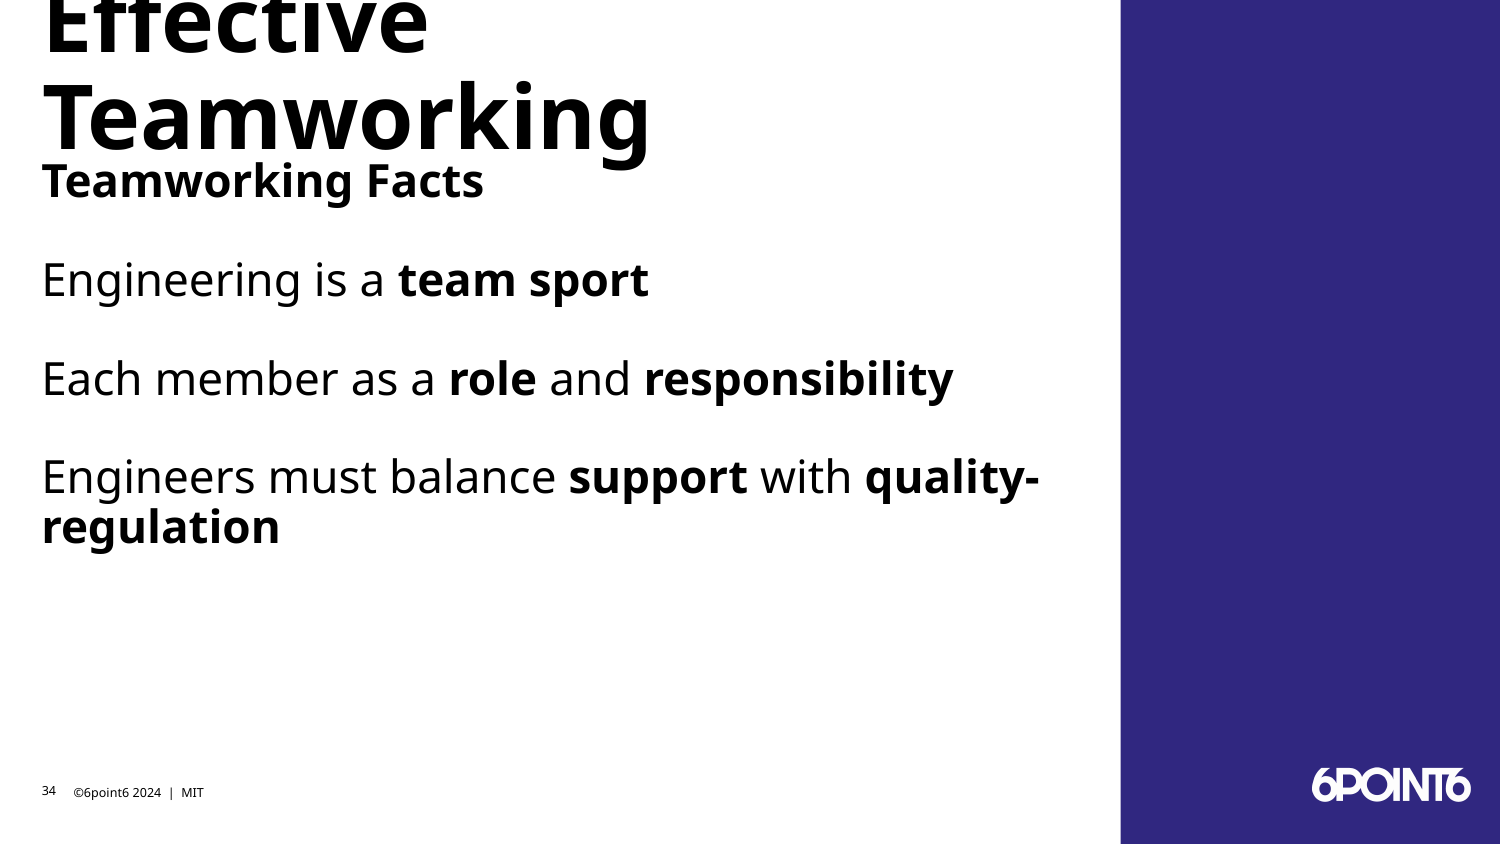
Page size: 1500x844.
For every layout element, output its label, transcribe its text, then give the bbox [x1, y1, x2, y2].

slide_number ‹#› [26, 777, 104, 805]
picture [1312, 767, 1471, 802]
title Effective Teamworking [41, 39, 1076, 106]
text_box Teamworking Facts Engineering is a team sport Each member as a role and responsibility Engineers must balance support with quality-regulation [41, 152, 1089, 507]
